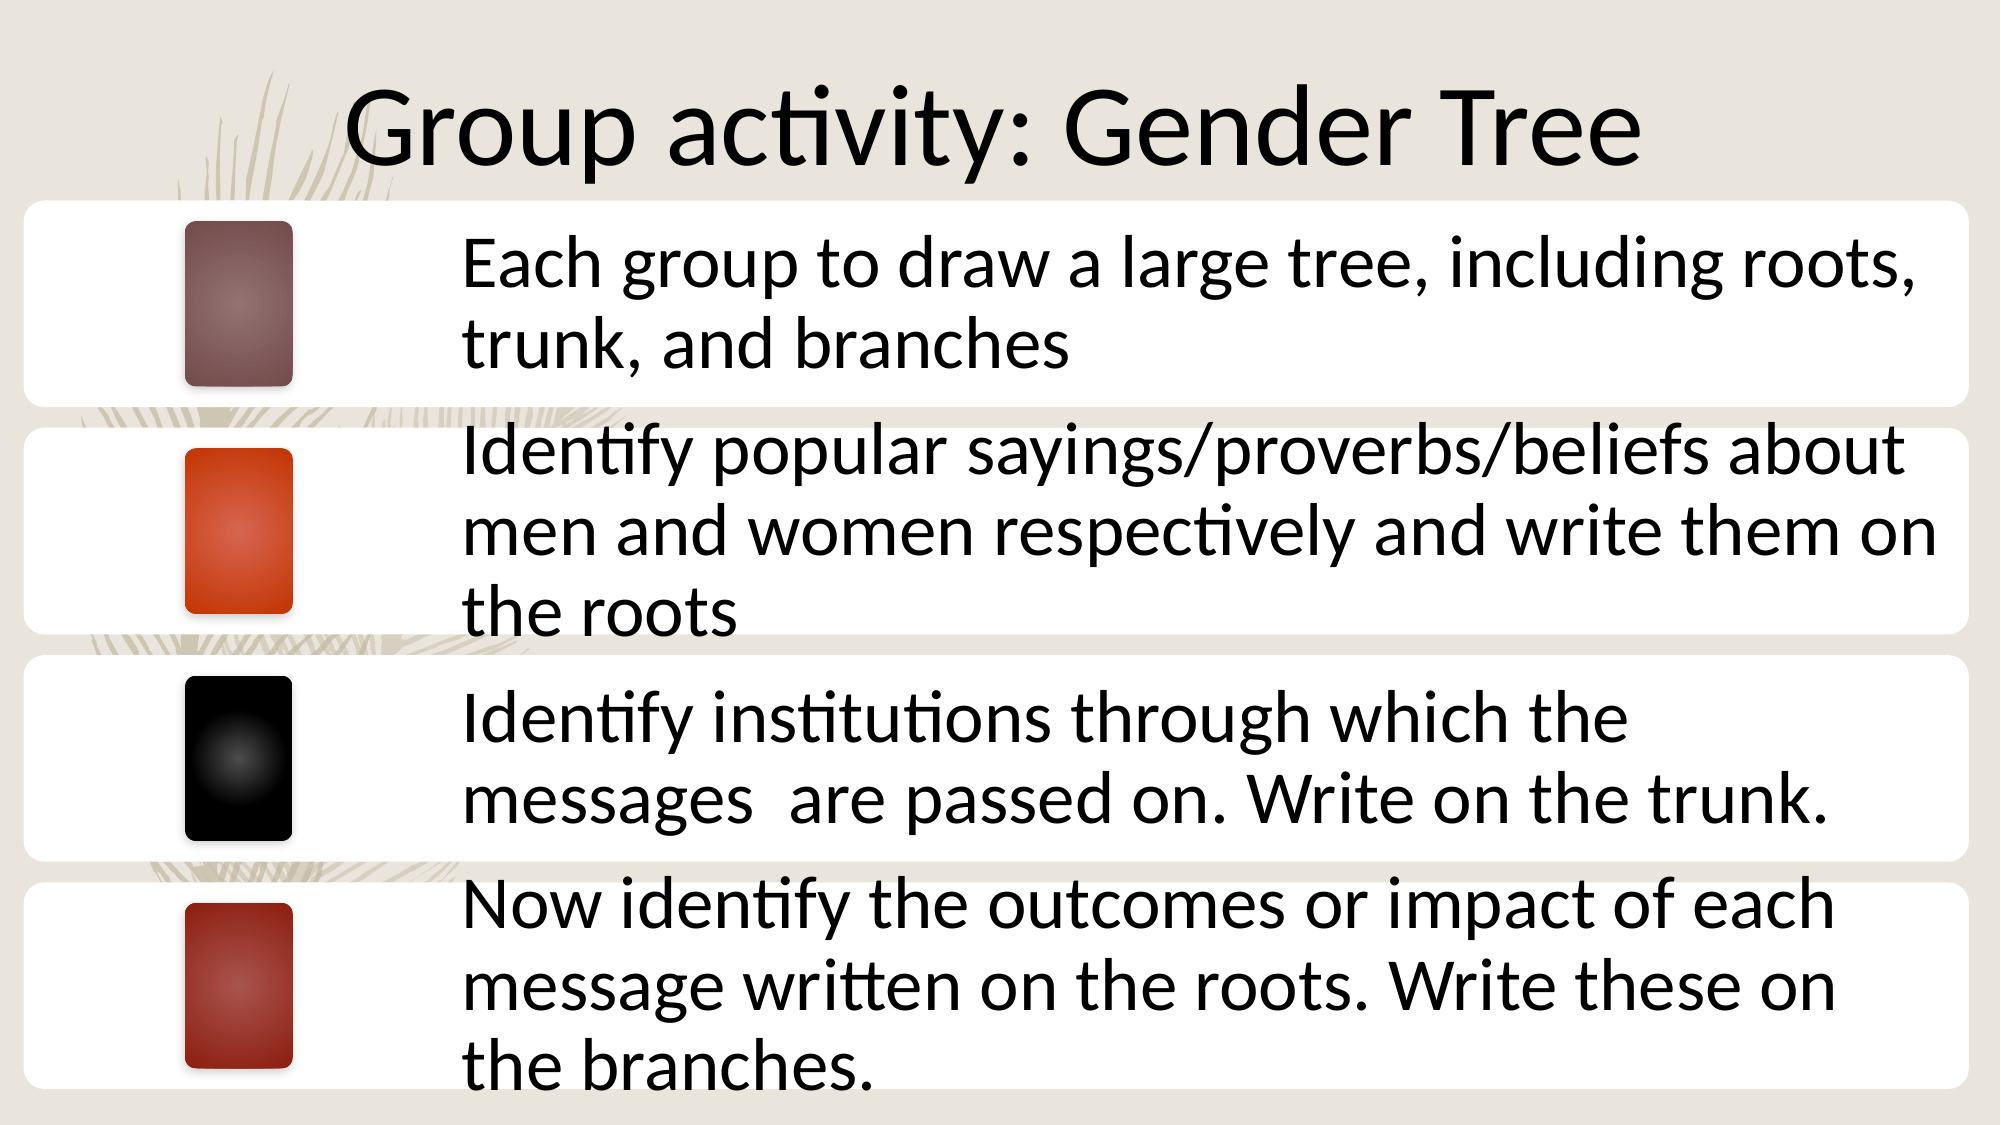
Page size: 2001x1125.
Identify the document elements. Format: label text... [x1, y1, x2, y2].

title Group activity: Gender Tree [267, 46, 1722, 200]
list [23, 200, 1970, 1090]
